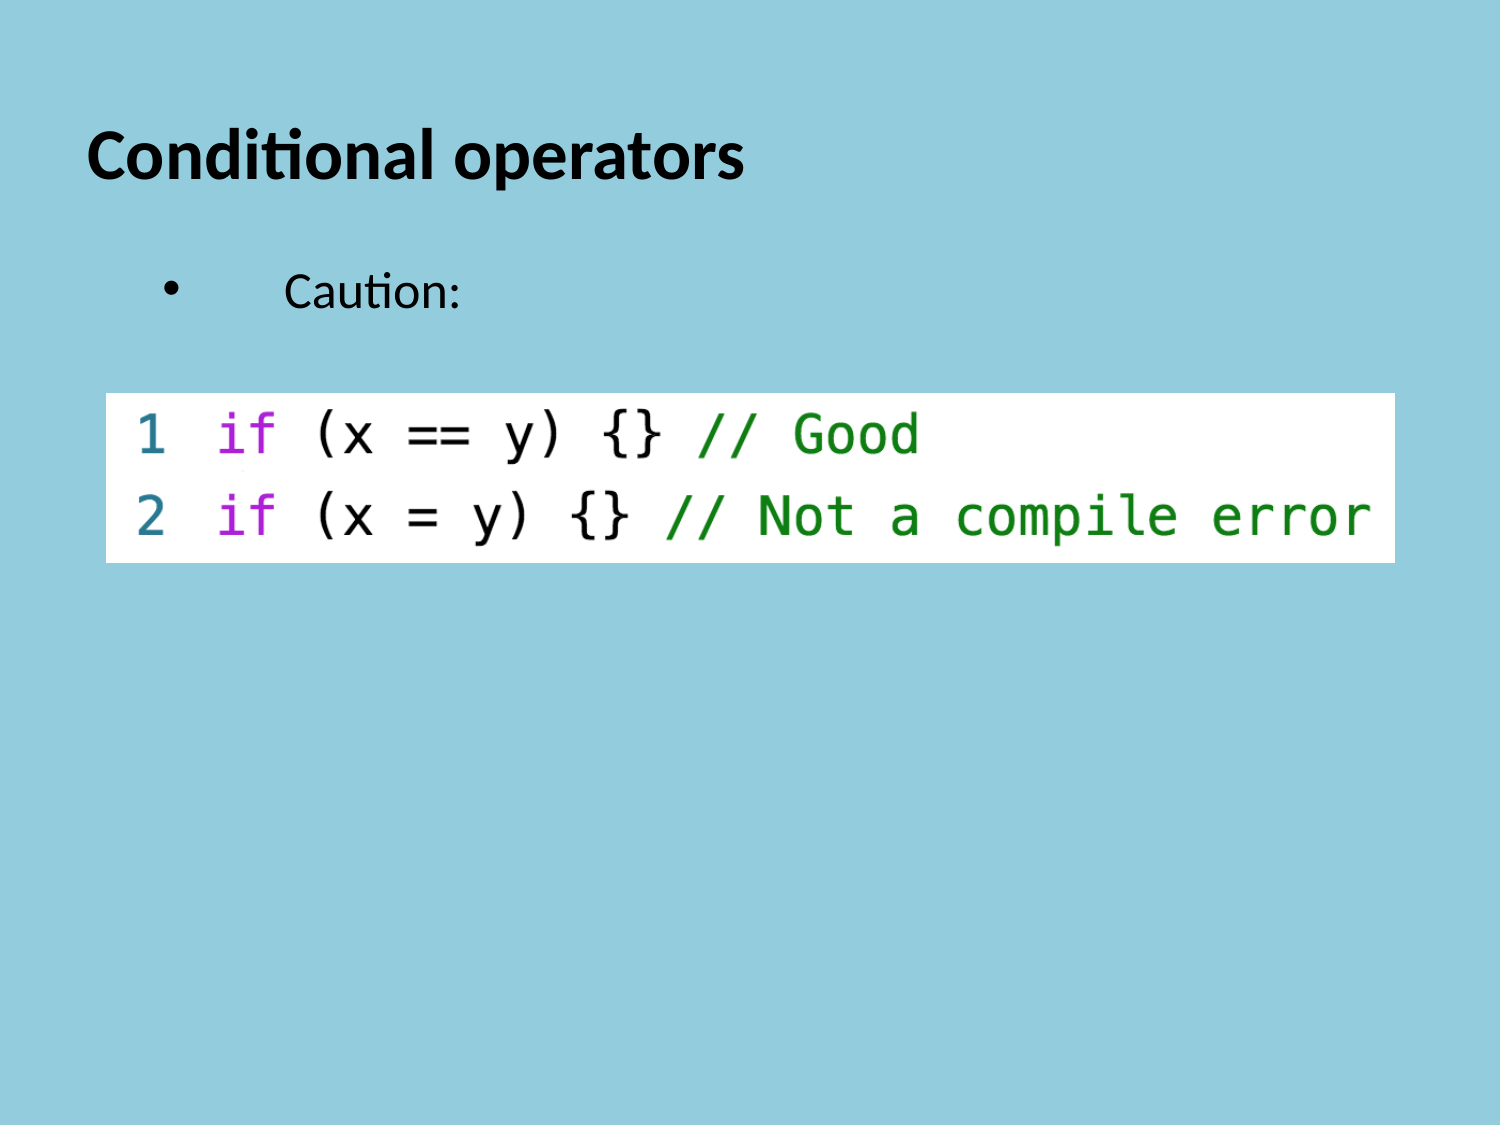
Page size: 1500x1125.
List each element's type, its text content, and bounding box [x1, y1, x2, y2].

picture [106, 393, 1396, 563]
text_box Conditional operators Caution: [0, 1, 1500, 325]
